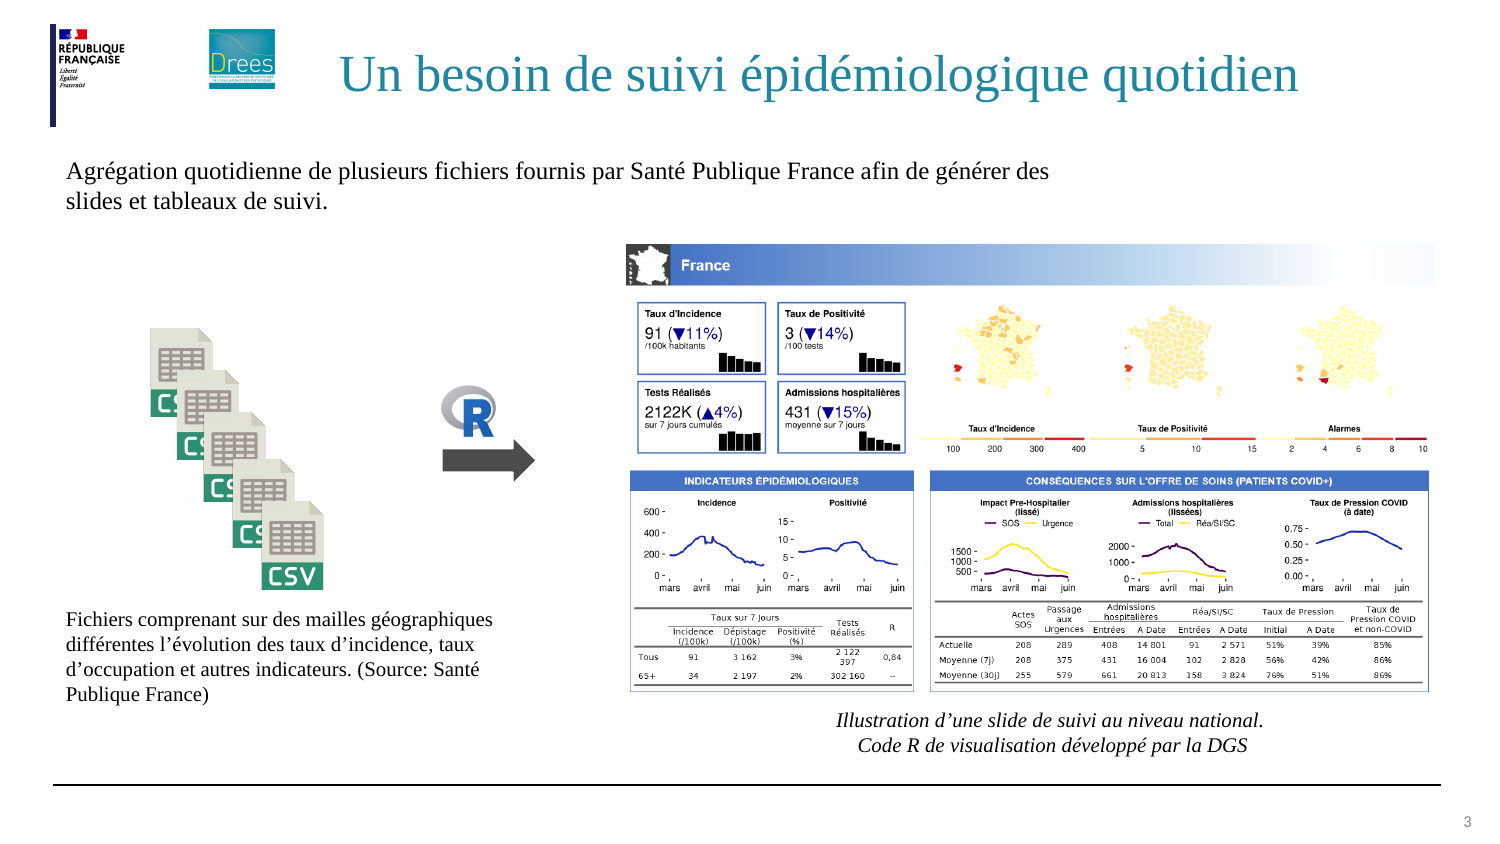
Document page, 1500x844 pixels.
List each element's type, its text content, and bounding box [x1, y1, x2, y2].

text_box Illustration d’une slide de suivi au niveau national. Code R de visualisation développé par la DGS [724, 709, 1381, 764]
picture [626, 243, 1435, 700]
picture [47, 17, 136, 107]
picture [441, 385, 496, 437]
slide_number 3 [1123, 798, 1472, 844]
picture [136, 328, 337, 590]
text_box Fichiers comprenant sur des mailles géographiques différentes l’évolution des taux d’incidence, taux d’occupation et autres indicateurs. (Source: Santé Publique France) [51, 598, 513, 714]
text_box Agrégation quotidienne de plusieurs fichiers fournis par Santé Publique France afin de générer des slides et tableaux de suivi. [51, 147, 1108, 222]
title Un besoin de suivi épidémiologique quotidien [339, 18, 1329, 123]
picture [209, 29, 275, 89]
text_box [441, 436, 537, 485]
